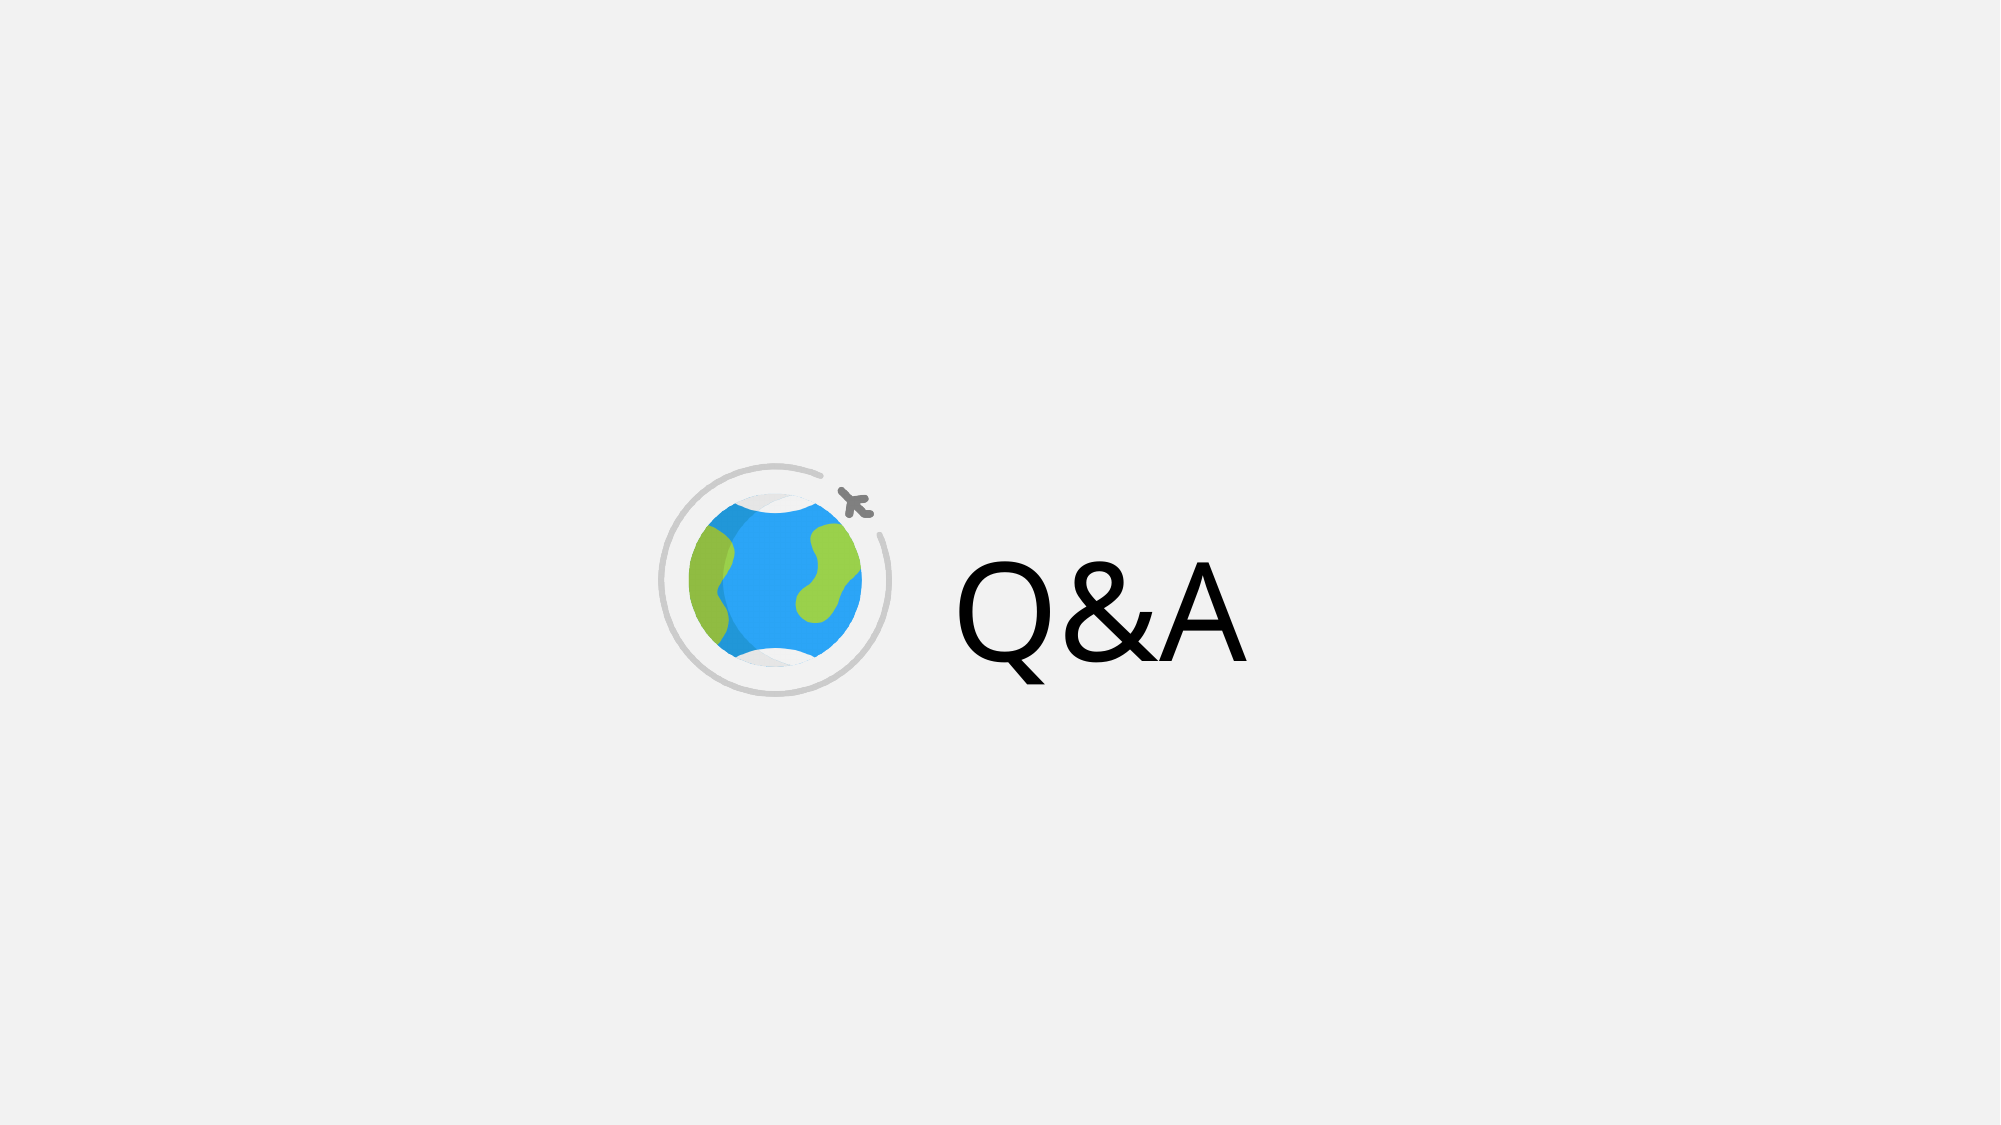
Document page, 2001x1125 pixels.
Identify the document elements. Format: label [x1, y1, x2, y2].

text_box [658, 463, 1270, 699]
